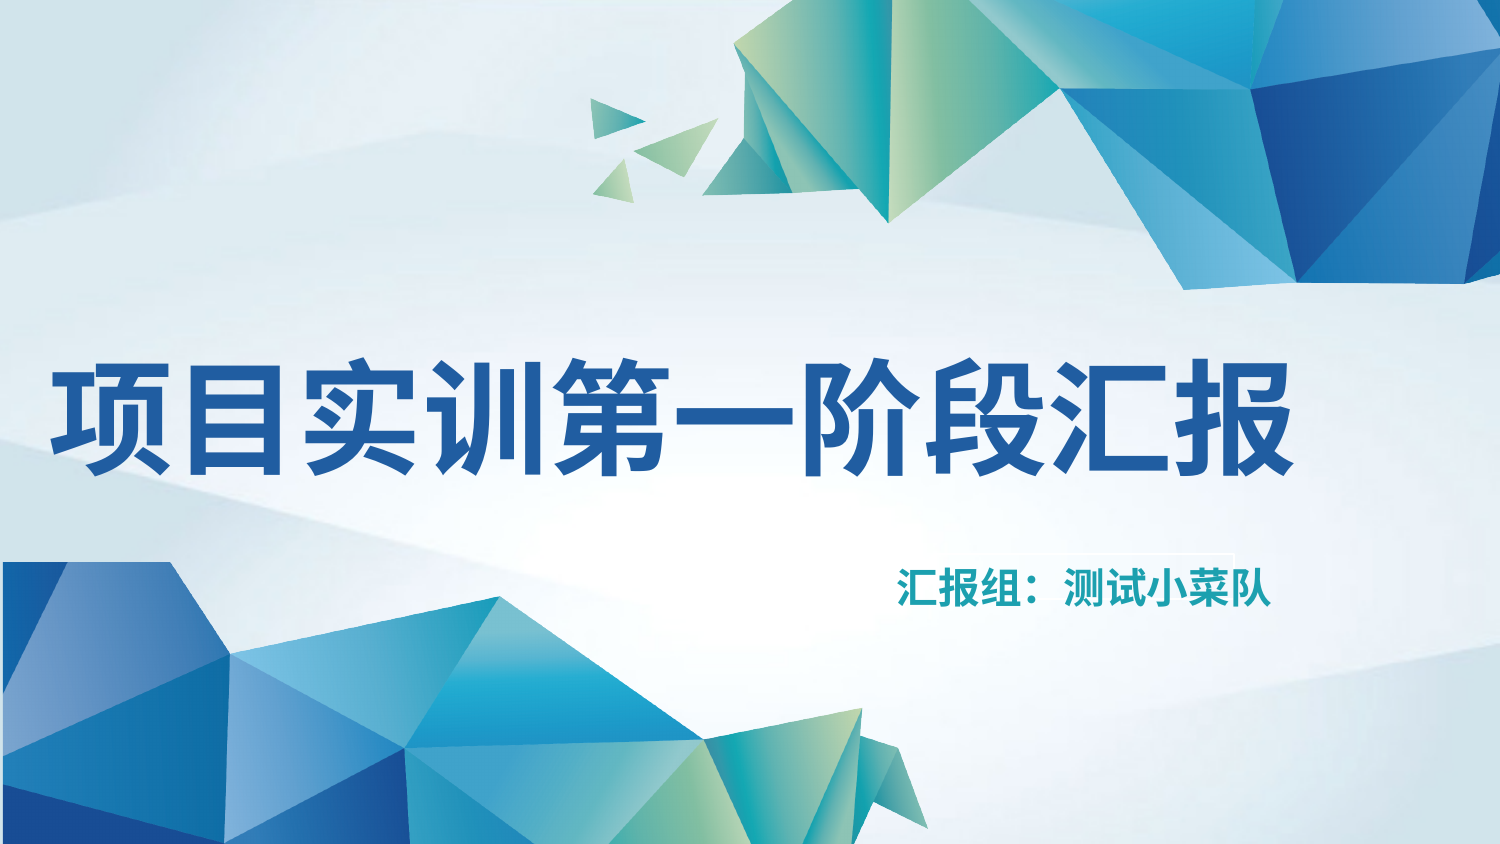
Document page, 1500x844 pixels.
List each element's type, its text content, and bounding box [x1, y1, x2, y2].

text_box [879, 553, 1290, 620]
text_box 项目实训第一阶段汇报 [29, 339, 1317, 490]
picture [0, 0, 1500, 844]
